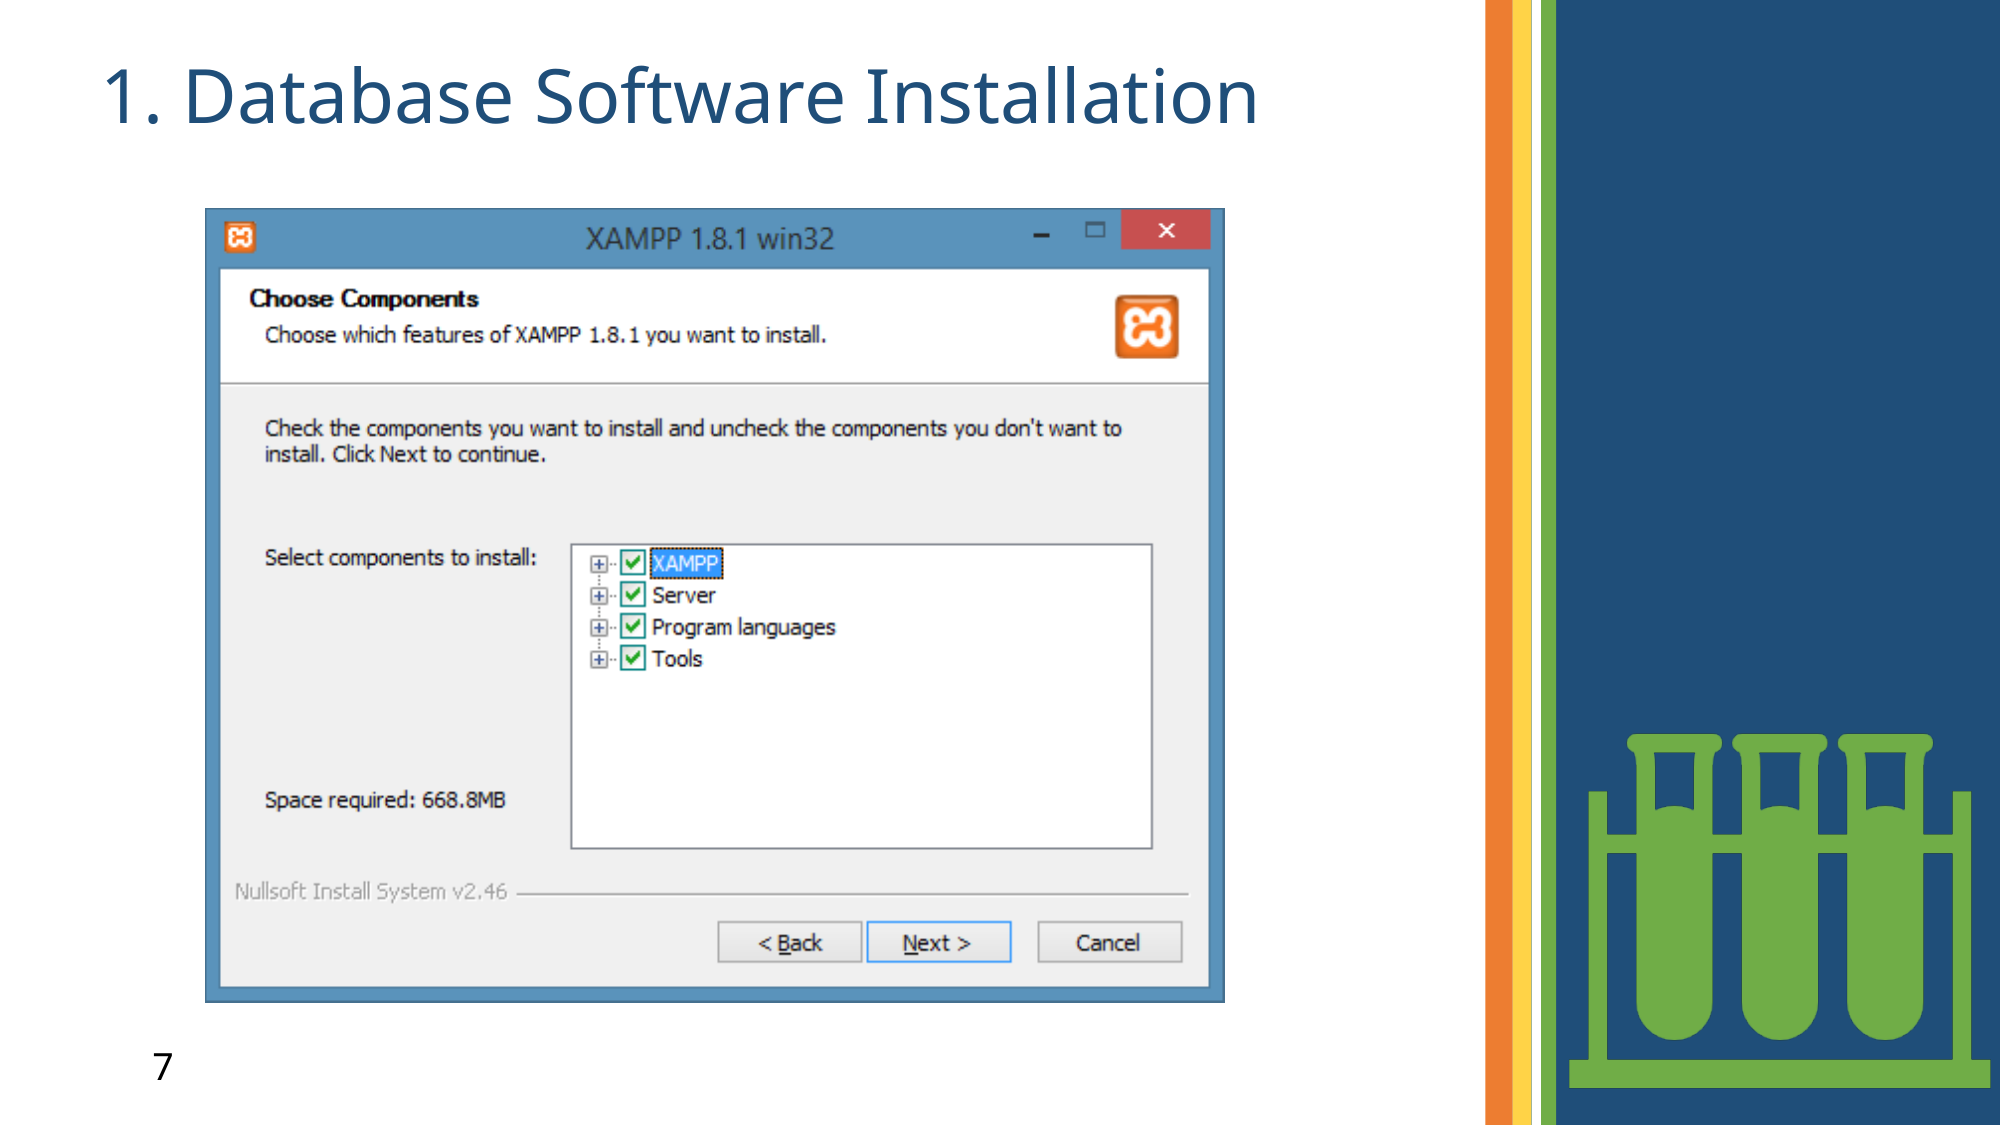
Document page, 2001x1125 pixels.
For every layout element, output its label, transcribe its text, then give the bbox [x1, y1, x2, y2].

title 1. Database Software Installation [85, 59, 1460, 229]
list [205, 208, 1225, 1003]
slide_number 7 [137, 1035, 588, 1096]
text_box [1485, 0, 2000, 1125]
